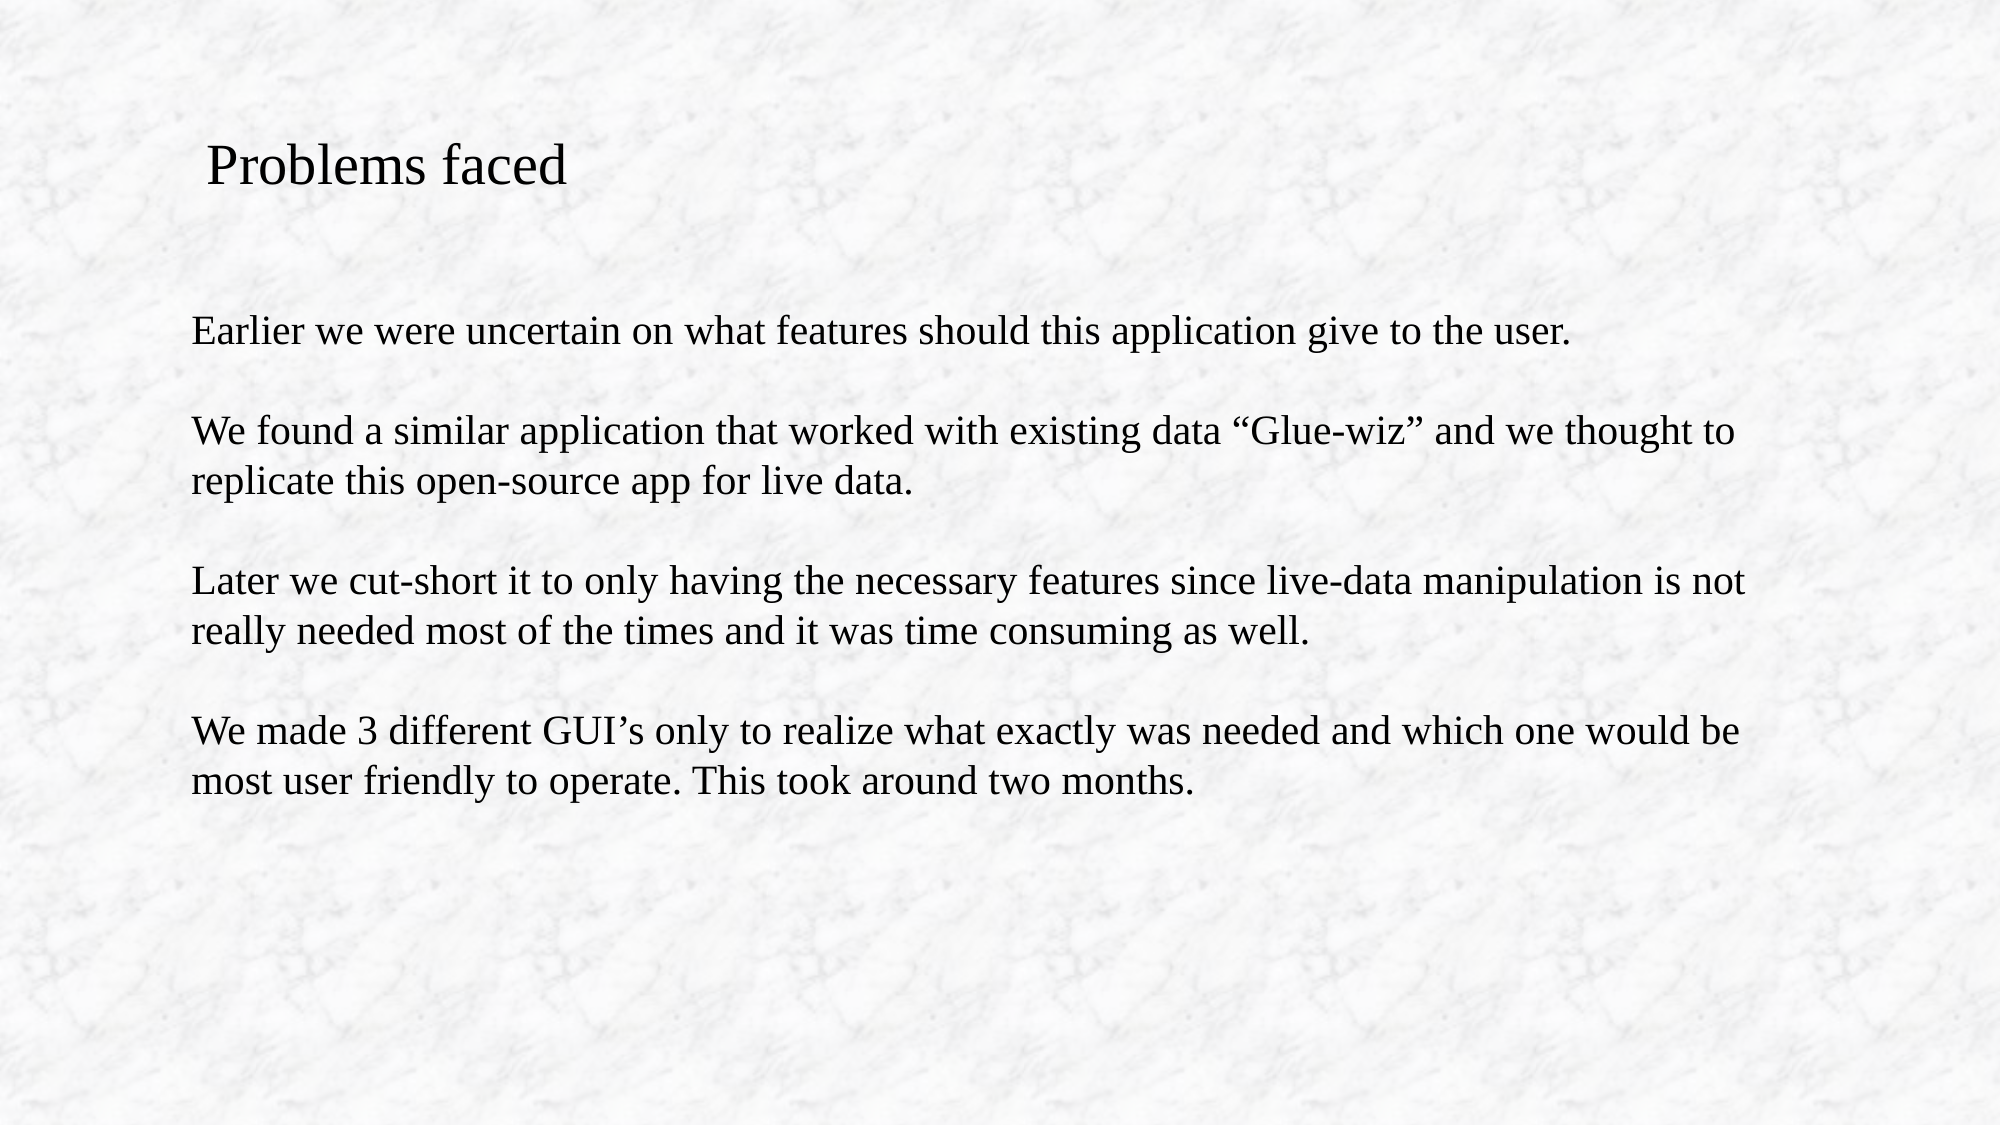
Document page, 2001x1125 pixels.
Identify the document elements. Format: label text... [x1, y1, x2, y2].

text_box Earlier we were uncertain on what features should this application give to the user. We found a similar application that worked with existing data “Glue-wiz” and we thought to replicate this open-source app for live data. Later we cut-short it to only having the necessary features since live-data manipulation is not really needed most of the times and it was time consuming as well. We made 3 different GUI’s only to realize what exactly was needed and which one would be most user friendly to operate. This took around two months. [176, 295, 1792, 811]
text_box Problems faced [191, 118, 1953, 204]
